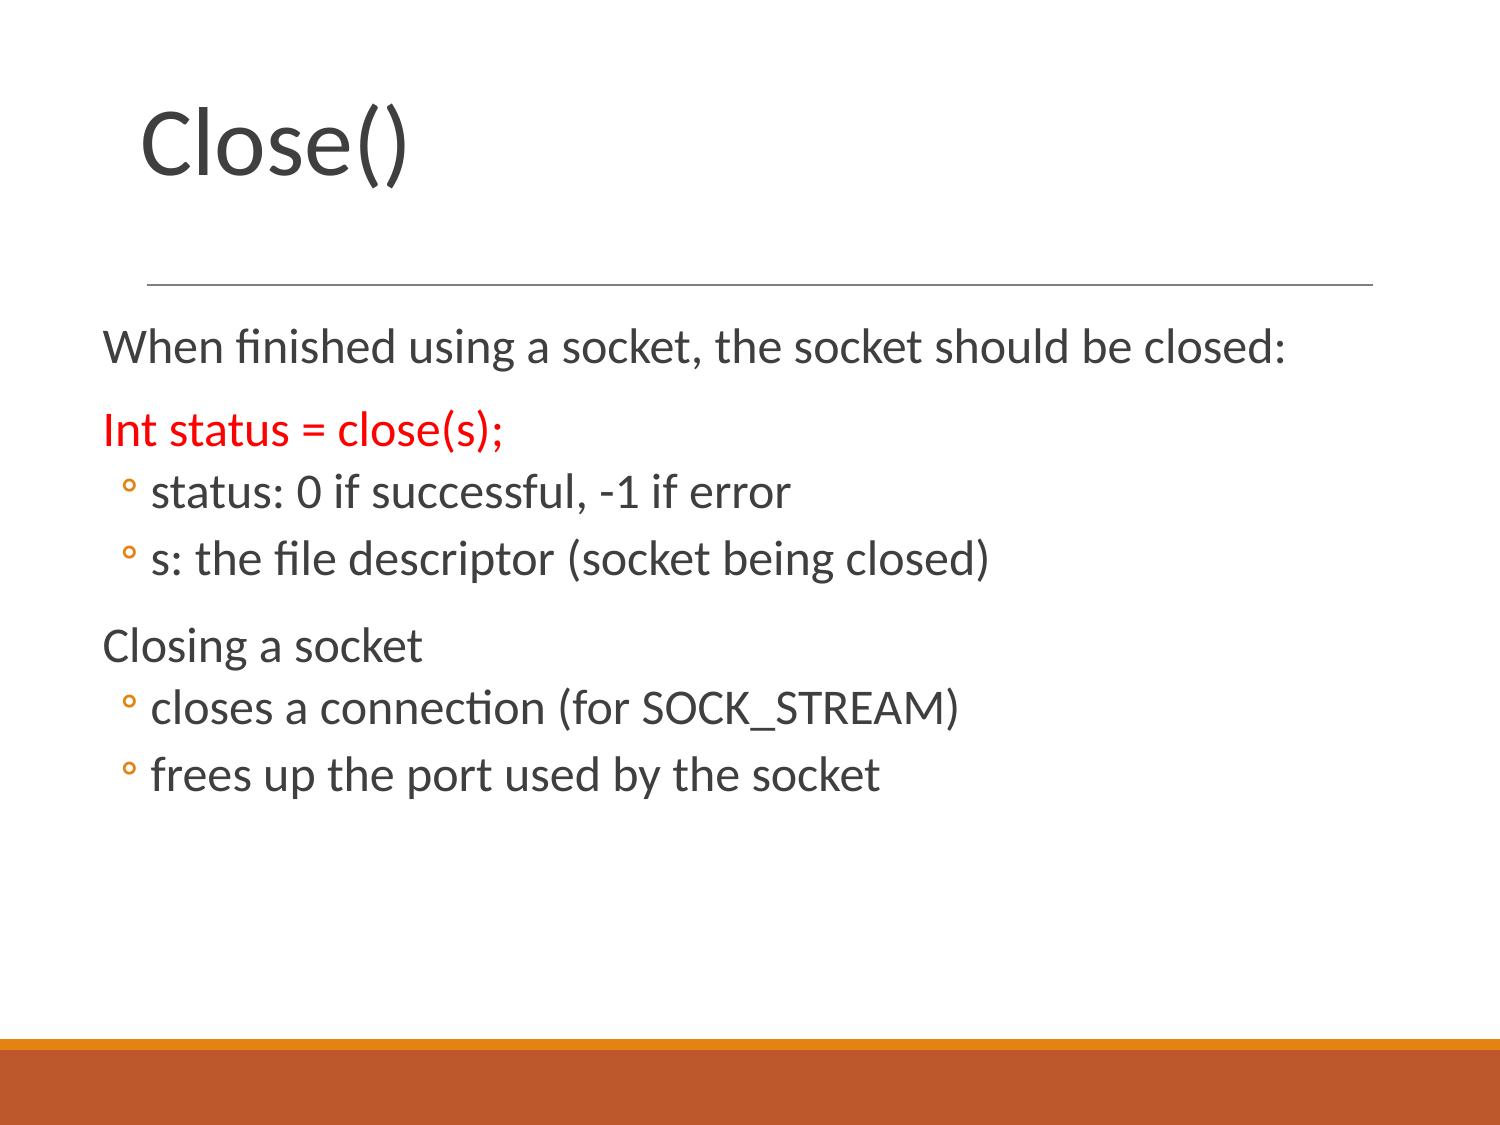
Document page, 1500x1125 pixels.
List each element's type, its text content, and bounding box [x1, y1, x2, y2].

list When finished using a socket, the socket should be closed: Int status = close(s); status: 0 if successful, -1 if error s: the file descriptor (socket being closed) Closing a socket closes a connection (for SOCK_STREAM) frees up the port used by the socket [87, 312, 1463, 888]
title Close() [125, 87, 1163, 204]
